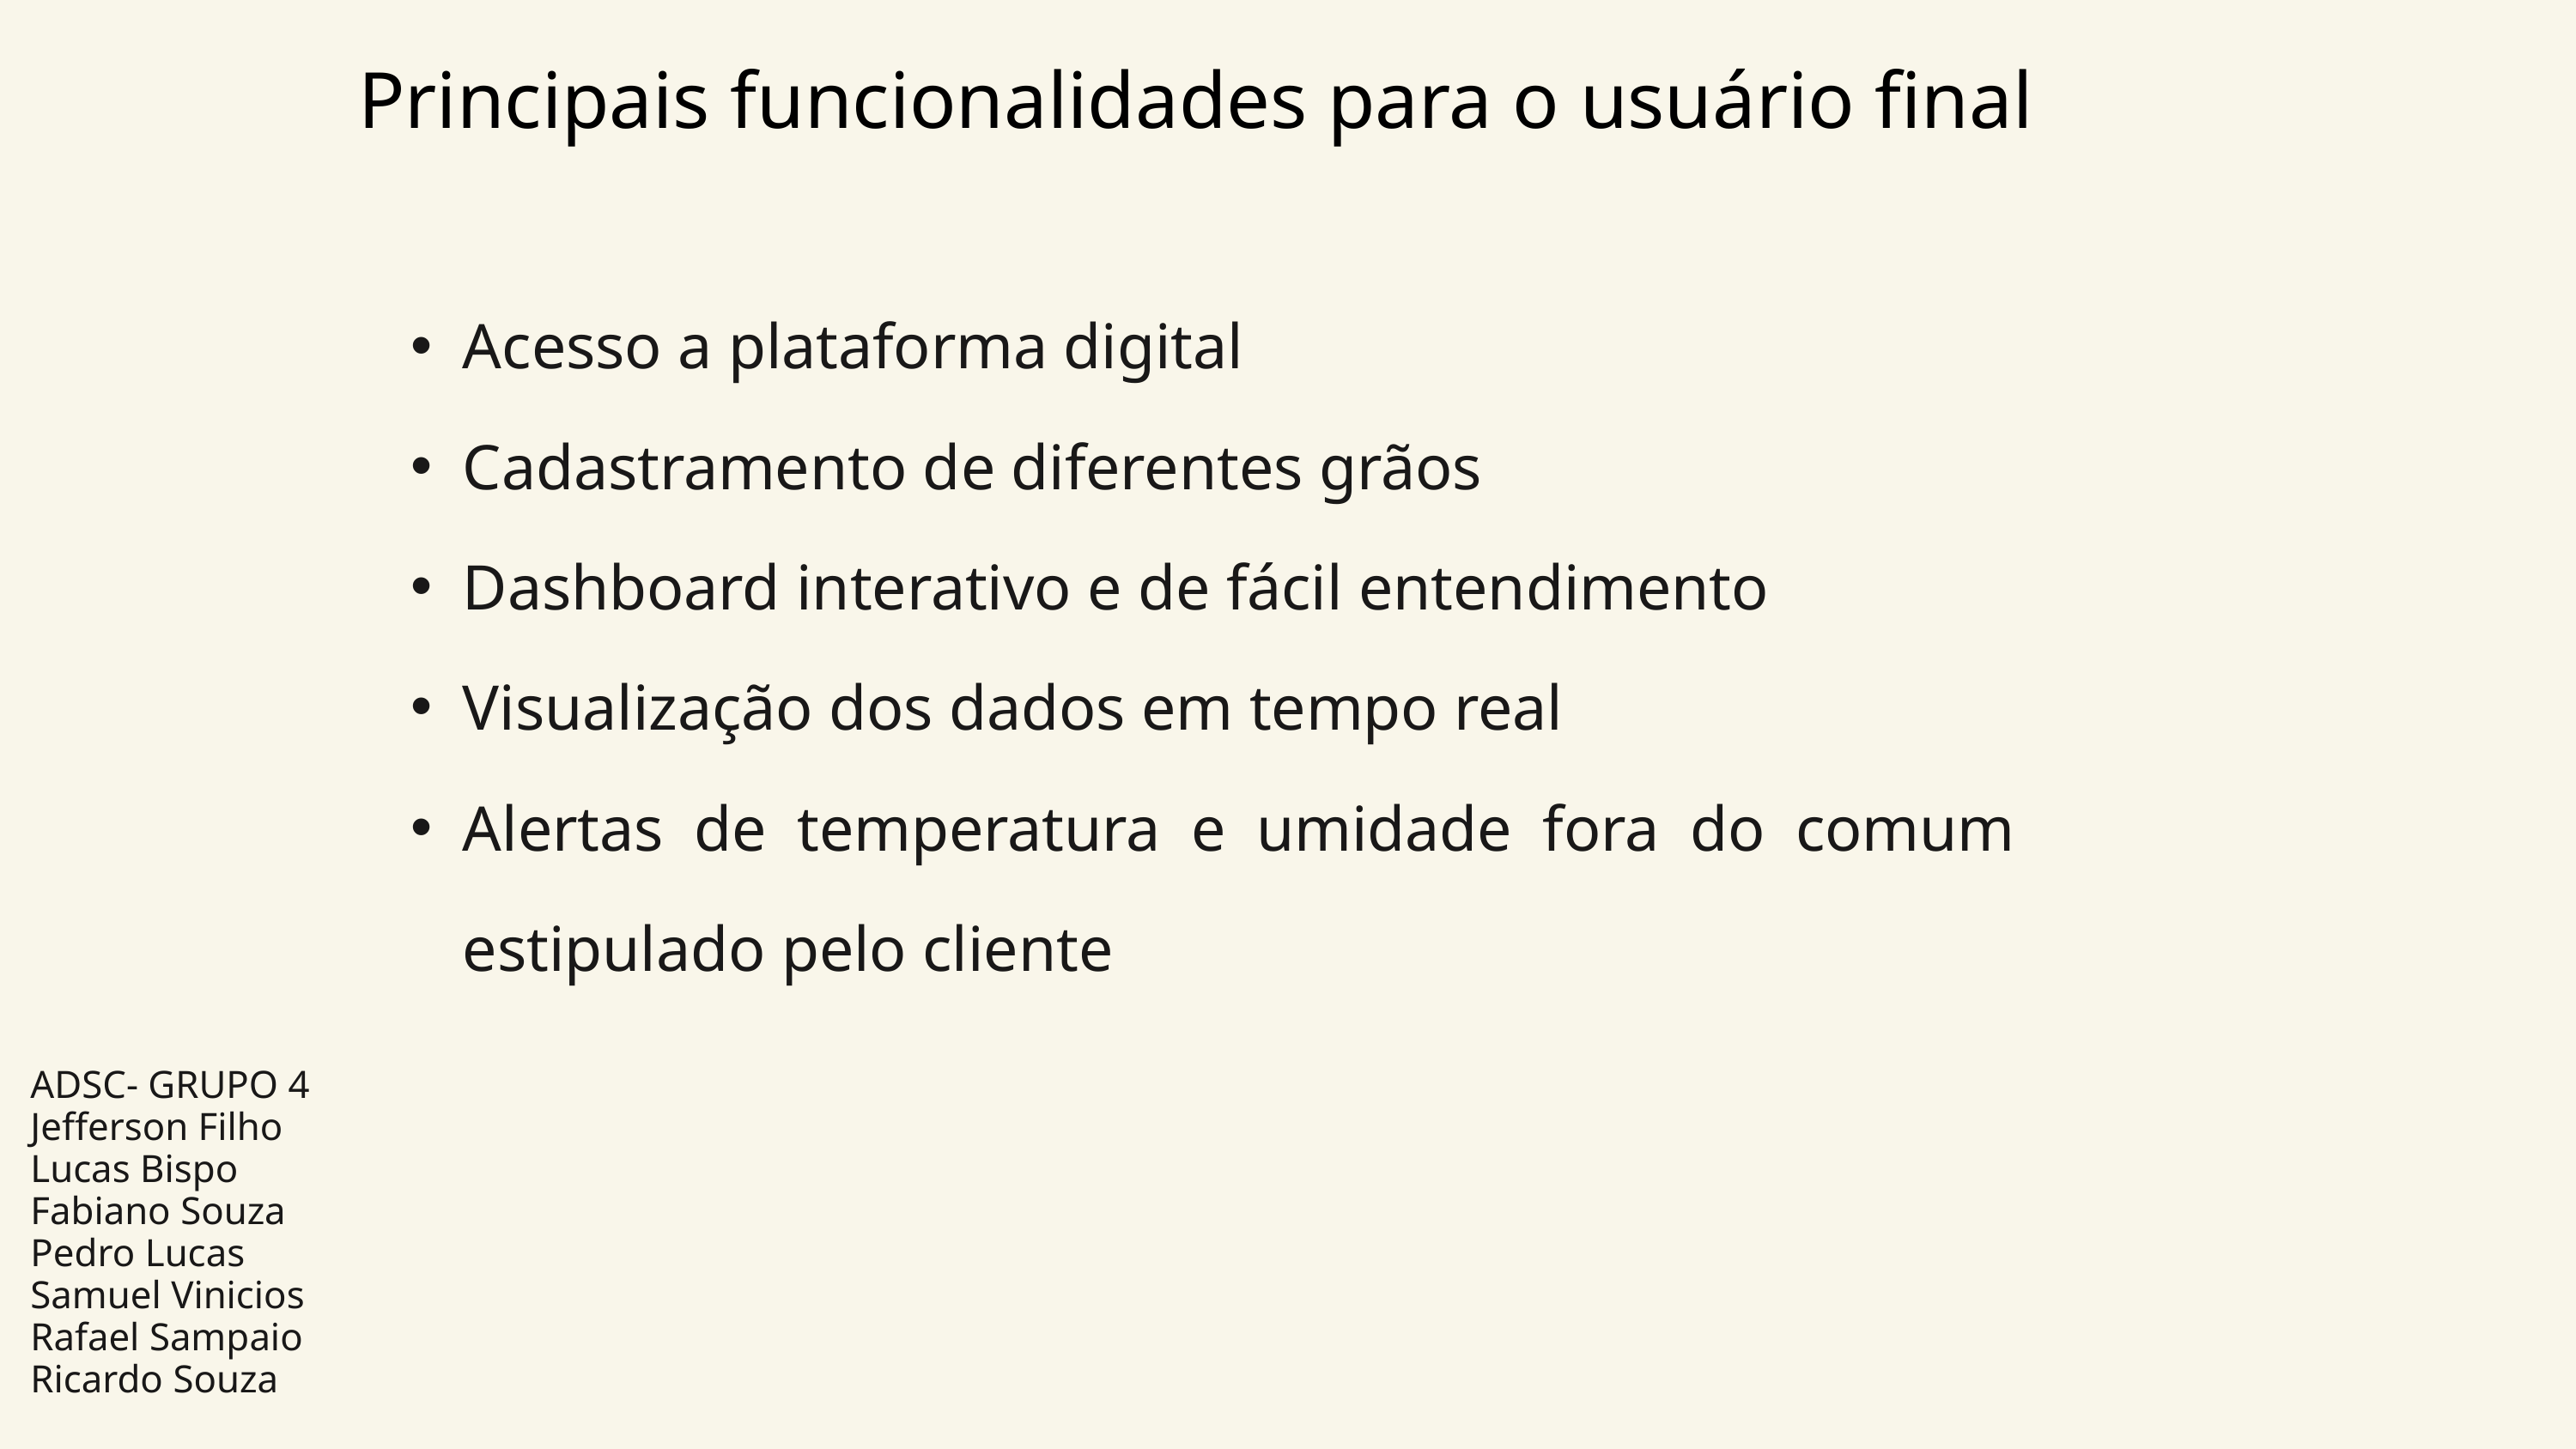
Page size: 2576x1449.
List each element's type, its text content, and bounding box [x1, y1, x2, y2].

text_box Acesso a plataforma digital Cadastramento de diferentes grãos Dashboard interativo e de fácil entendimento Visualização dos dados em tempo real Alertas de temperatura e umidade fora do comum estipulado pelo cliente [358, 260, 2015, 1058]
text_box Principais funcionalidades para o usuário final [358, 51, 2177, 144]
text_box ADSC- GRUPO 4 Jefferson Filho Lucas Bispo Fabiano Souza Pedro Lucas Samuel Vinicios Rafael Sampaio Ricardo Souza [30, 1064, 567, 1443]
